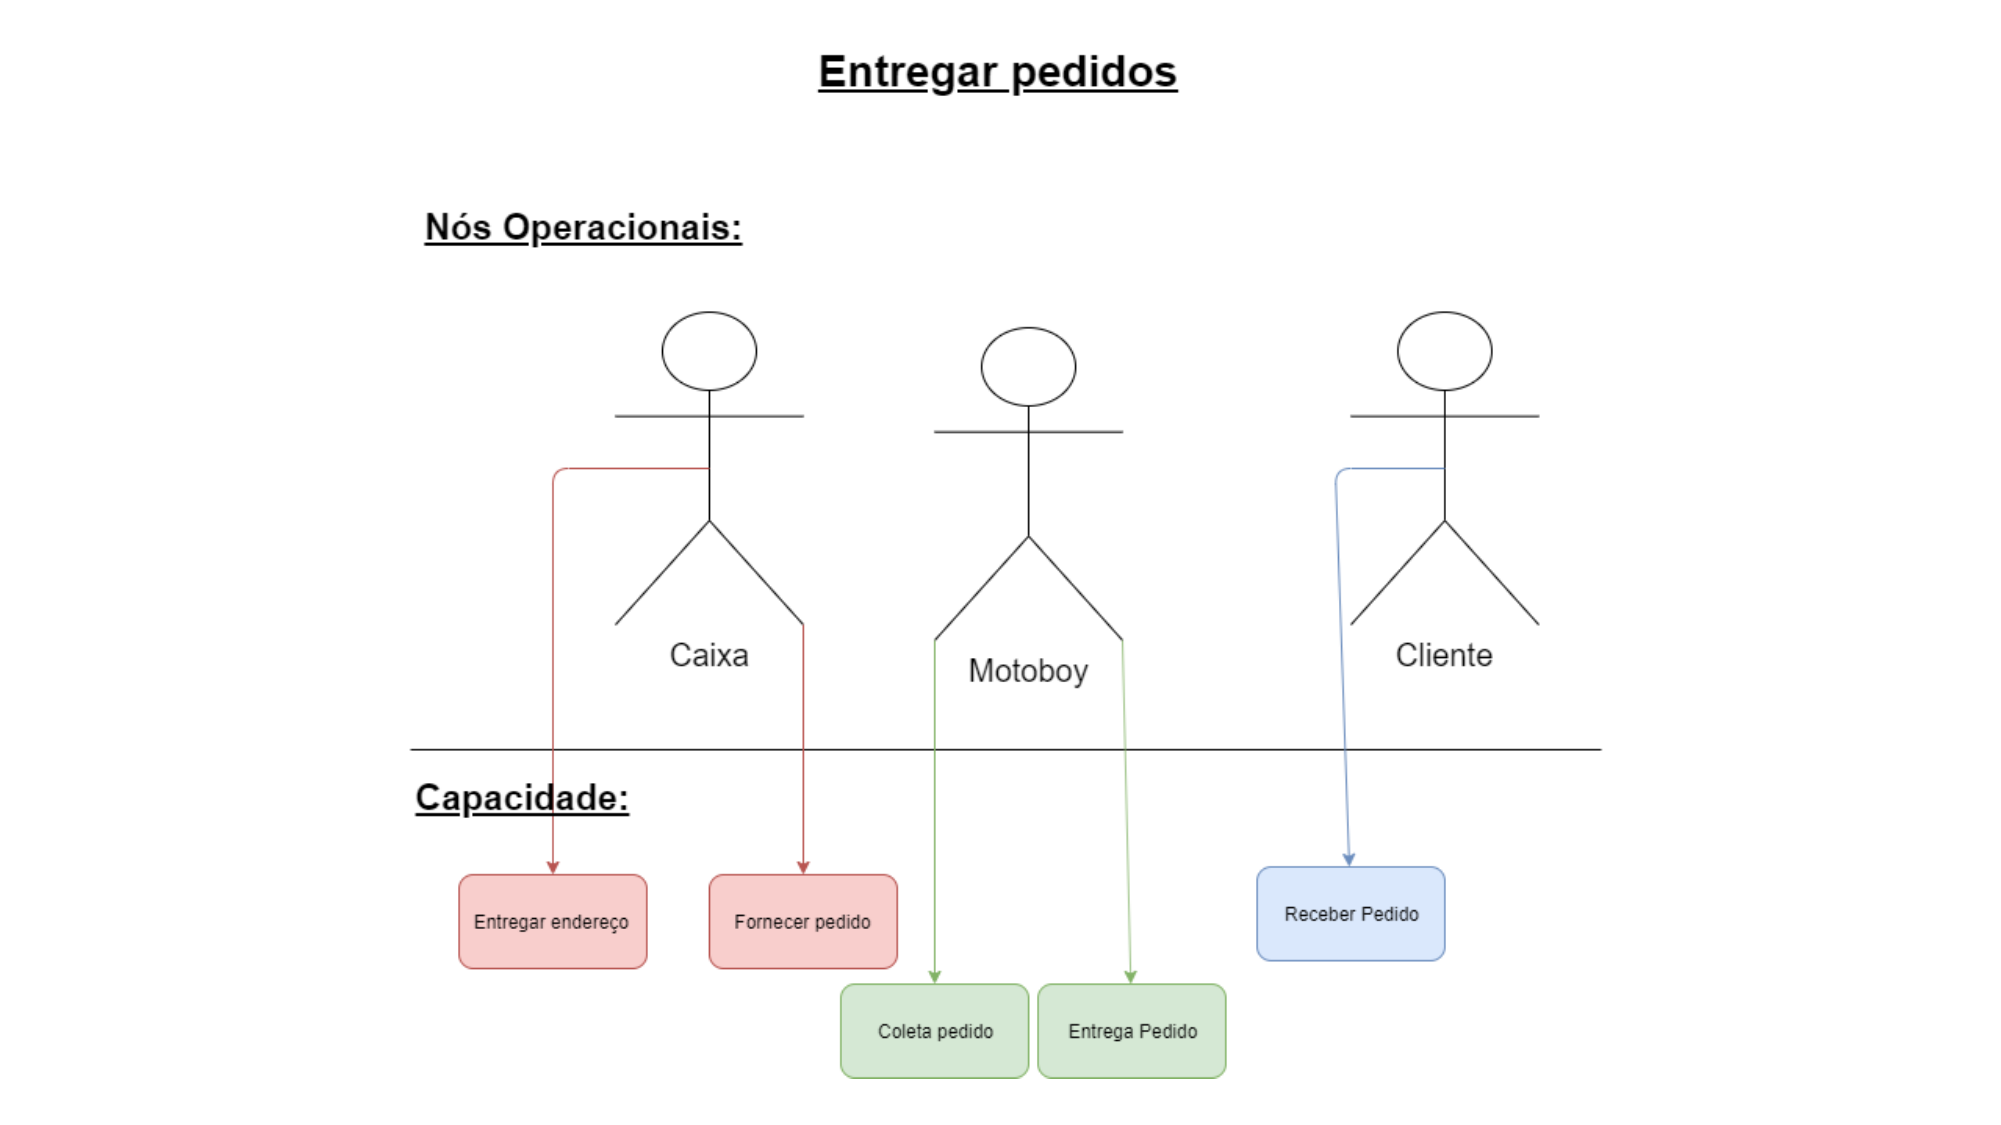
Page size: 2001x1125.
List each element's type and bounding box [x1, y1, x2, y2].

picture [396, 46, 1604, 1079]
